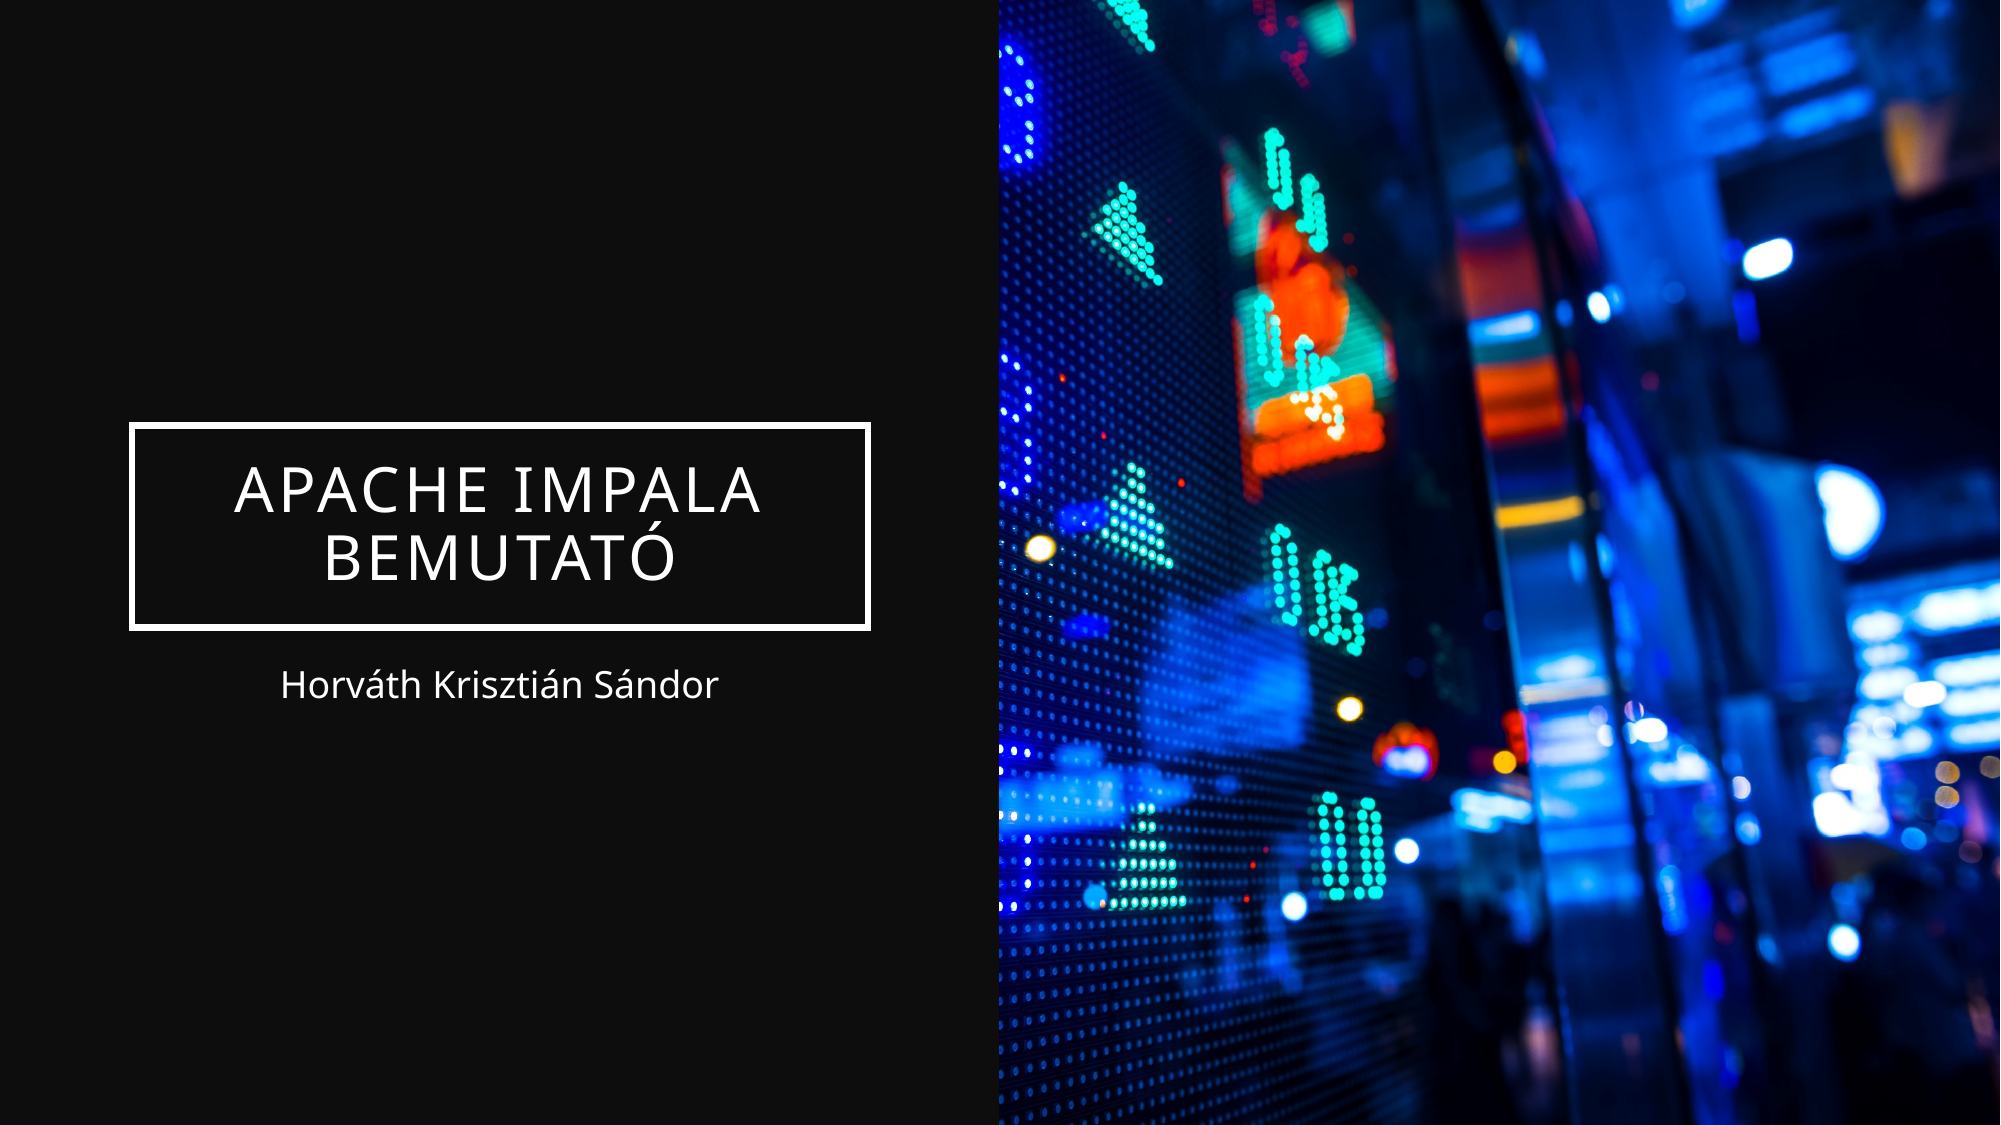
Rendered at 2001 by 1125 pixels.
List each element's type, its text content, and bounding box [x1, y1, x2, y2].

text_box [0, 0, 999, 1125]
subtitle Horváth Krisztián Sándor [131, 653, 868, 769]
picture [999, 0, 2000, 1125]
title Apache Impala Bemutató [129, 422, 871, 631]
